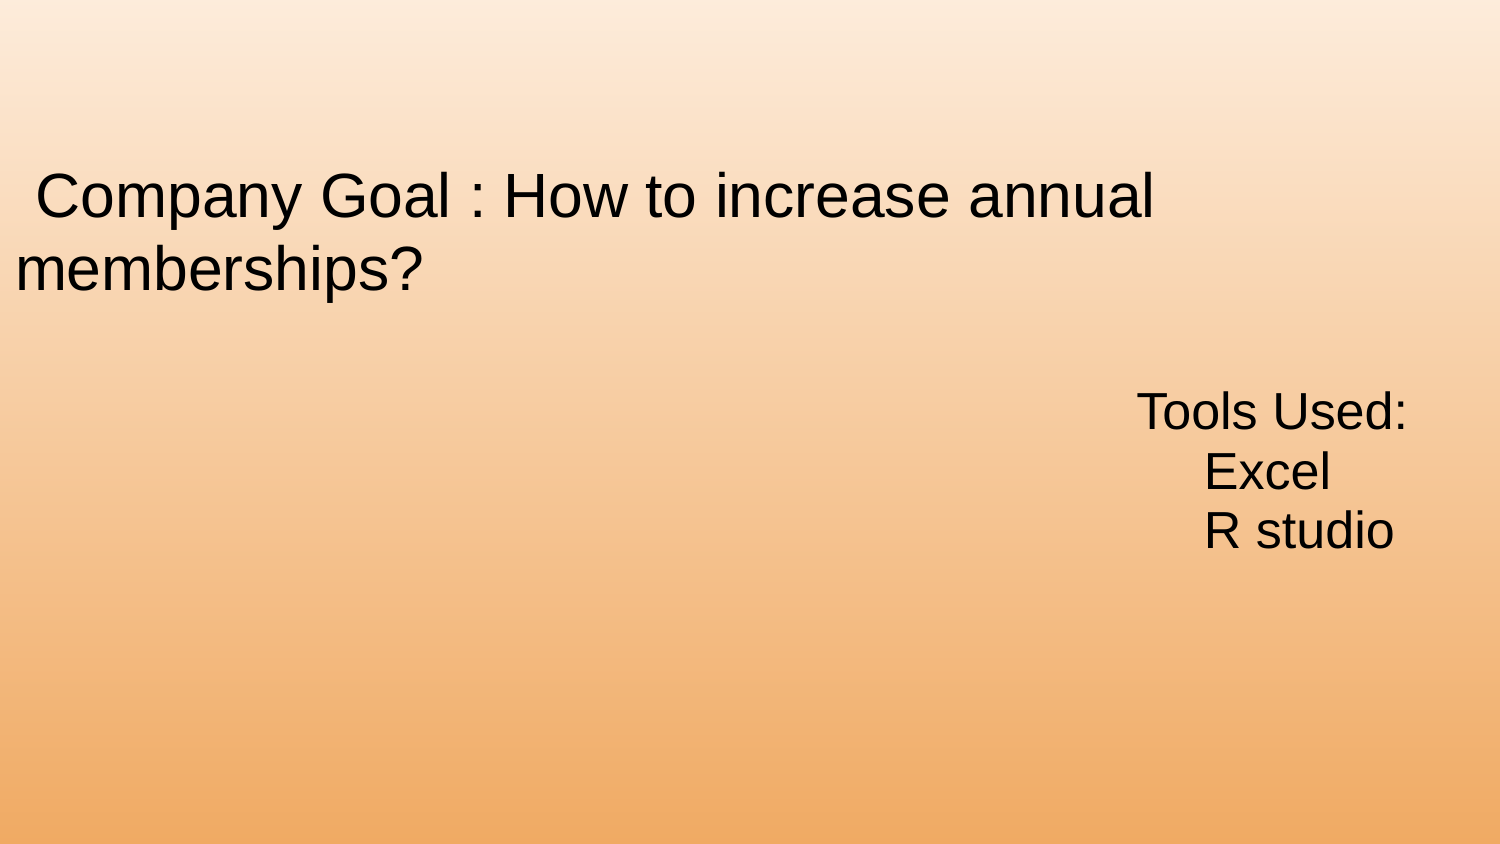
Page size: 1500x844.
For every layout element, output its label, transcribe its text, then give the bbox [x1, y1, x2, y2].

title Company Goal : How to increase annual memberships? Tools Used: Excel R studio [0, 21, 1500, 757]
